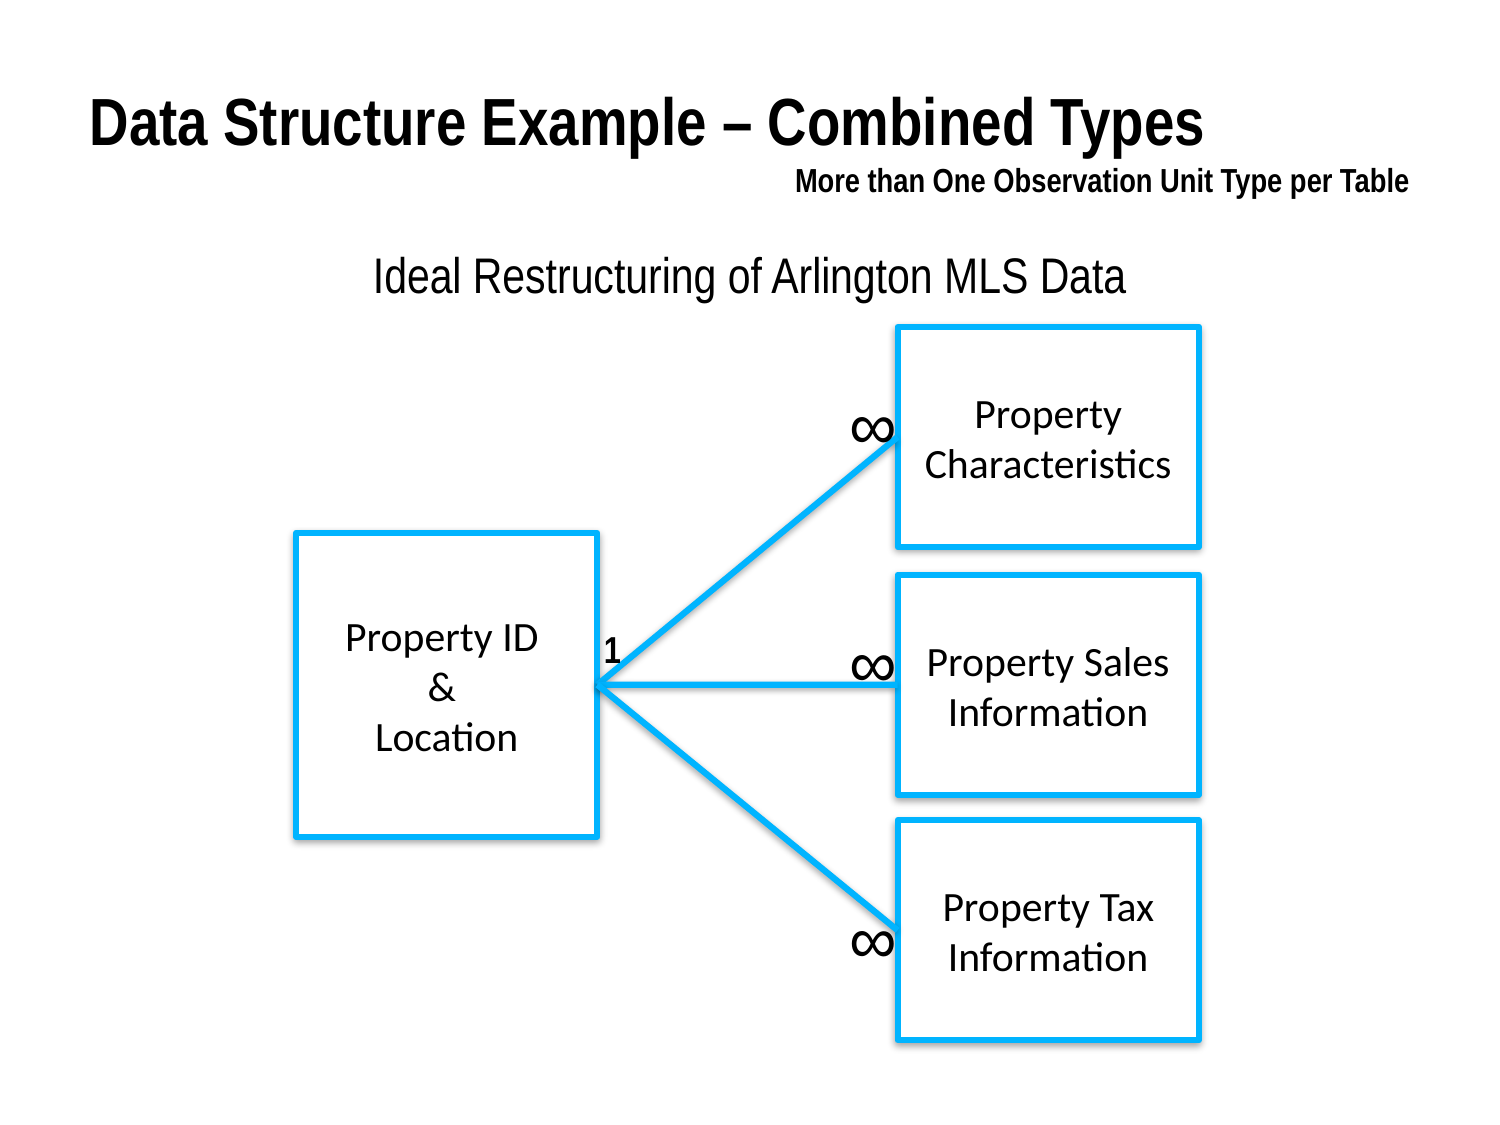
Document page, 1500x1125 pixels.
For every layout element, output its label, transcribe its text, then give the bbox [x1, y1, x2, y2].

text_box [889, 920, 899, 932]
text_box ∞ [834, 889, 889, 985]
text_box Property Characteristics [897, 326, 1200, 548]
text_box [636, 471, 860, 656]
text_box [889, 682, 898, 687]
text_box Property Tax Information [897, 819, 1200, 1041]
text_box Property ID & Location [295, 532, 598, 837]
text_box [597, 682, 834, 687]
text_box 1 [589, 618, 636, 679]
text_box [596, 683, 851, 889]
text_box Data Structure Example – Combined Types More than One Observation Unit Type per Table [75, 45, 1425, 233]
text_box [889, 435, 899, 447]
text_box ∞ [834, 613, 889, 708]
text_box Property Sales Information [897, 574, 1200, 796]
text_box Ideal Restructuring of Arlington MLS Data [0, 236, 1500, 311]
text_box ∞ [834, 375, 889, 471]
